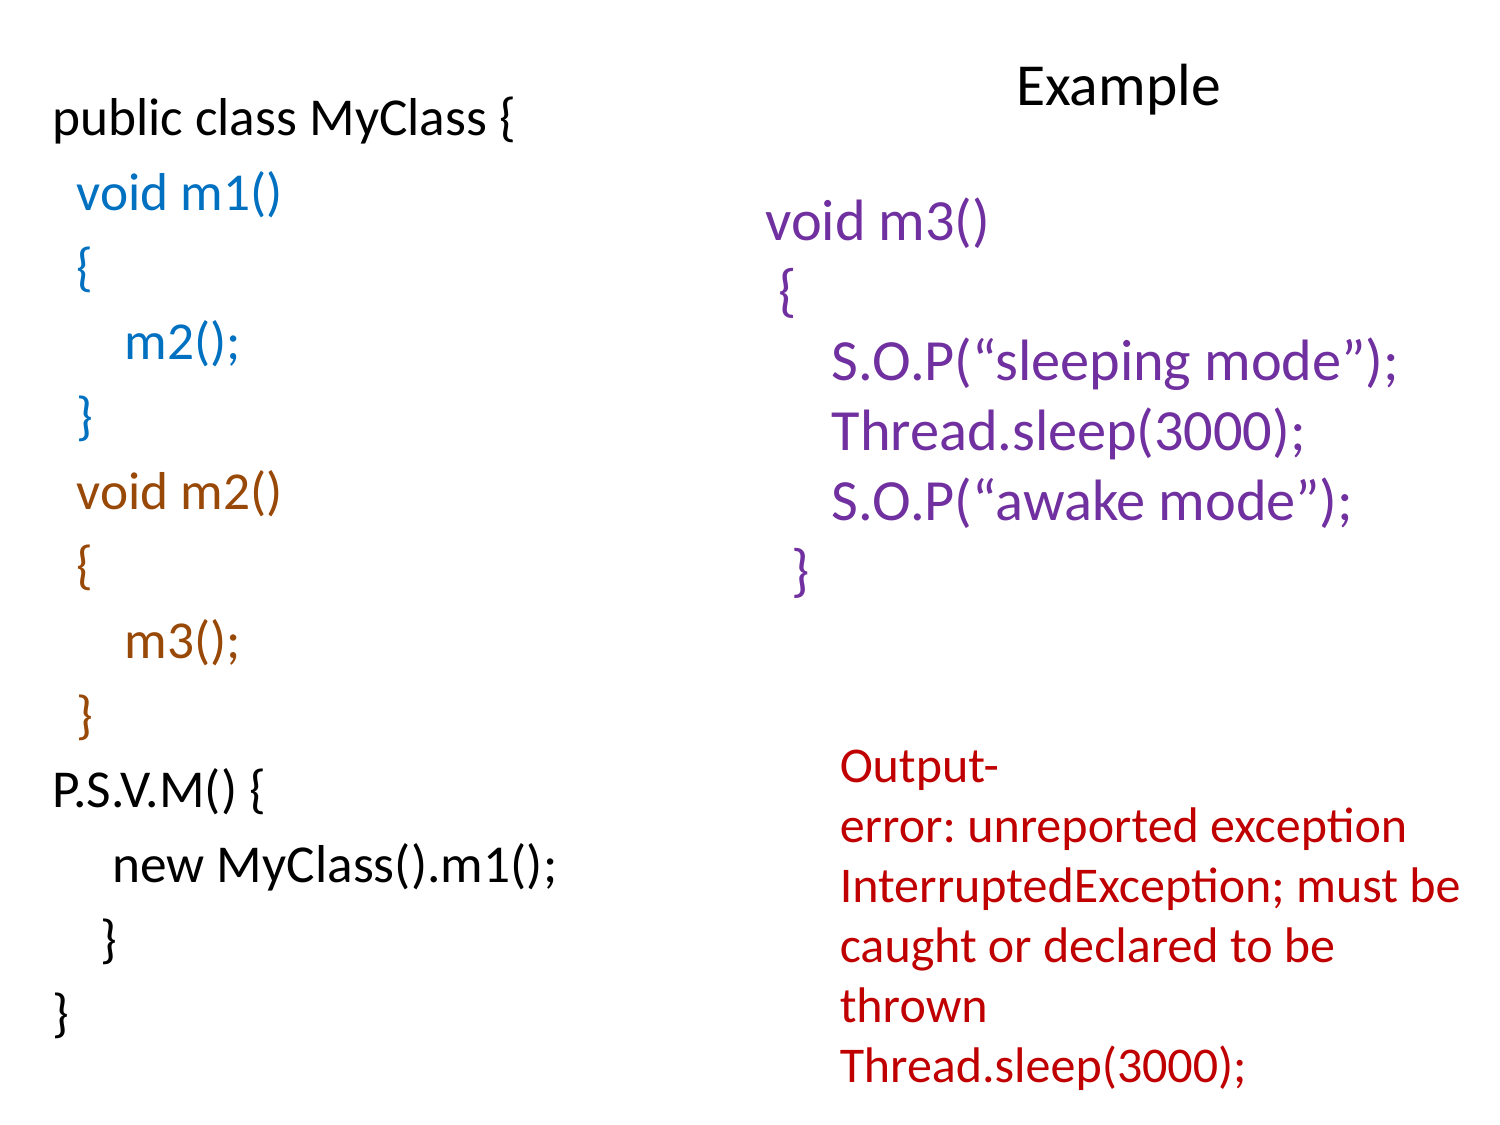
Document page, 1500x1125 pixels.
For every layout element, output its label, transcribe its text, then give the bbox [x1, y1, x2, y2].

list public class MyClass { void m1() { m2(); } void m2() { m3(); } P.S.V.M() { new MyClass().m1(); } } [37, 75, 738, 1063]
text_box void m3() { S.O.P(“sleeping mode”); Thread.sleep(3000); S.O.P(“awake mode”); } [737, 174, 1488, 610]
text_box Output- error: unreported exception InterruptedException; must be caught or declared to be thrown Thread.sleep(3000); [824, 724, 1488, 1100]
title Example [812, 37, 1425, 125]
